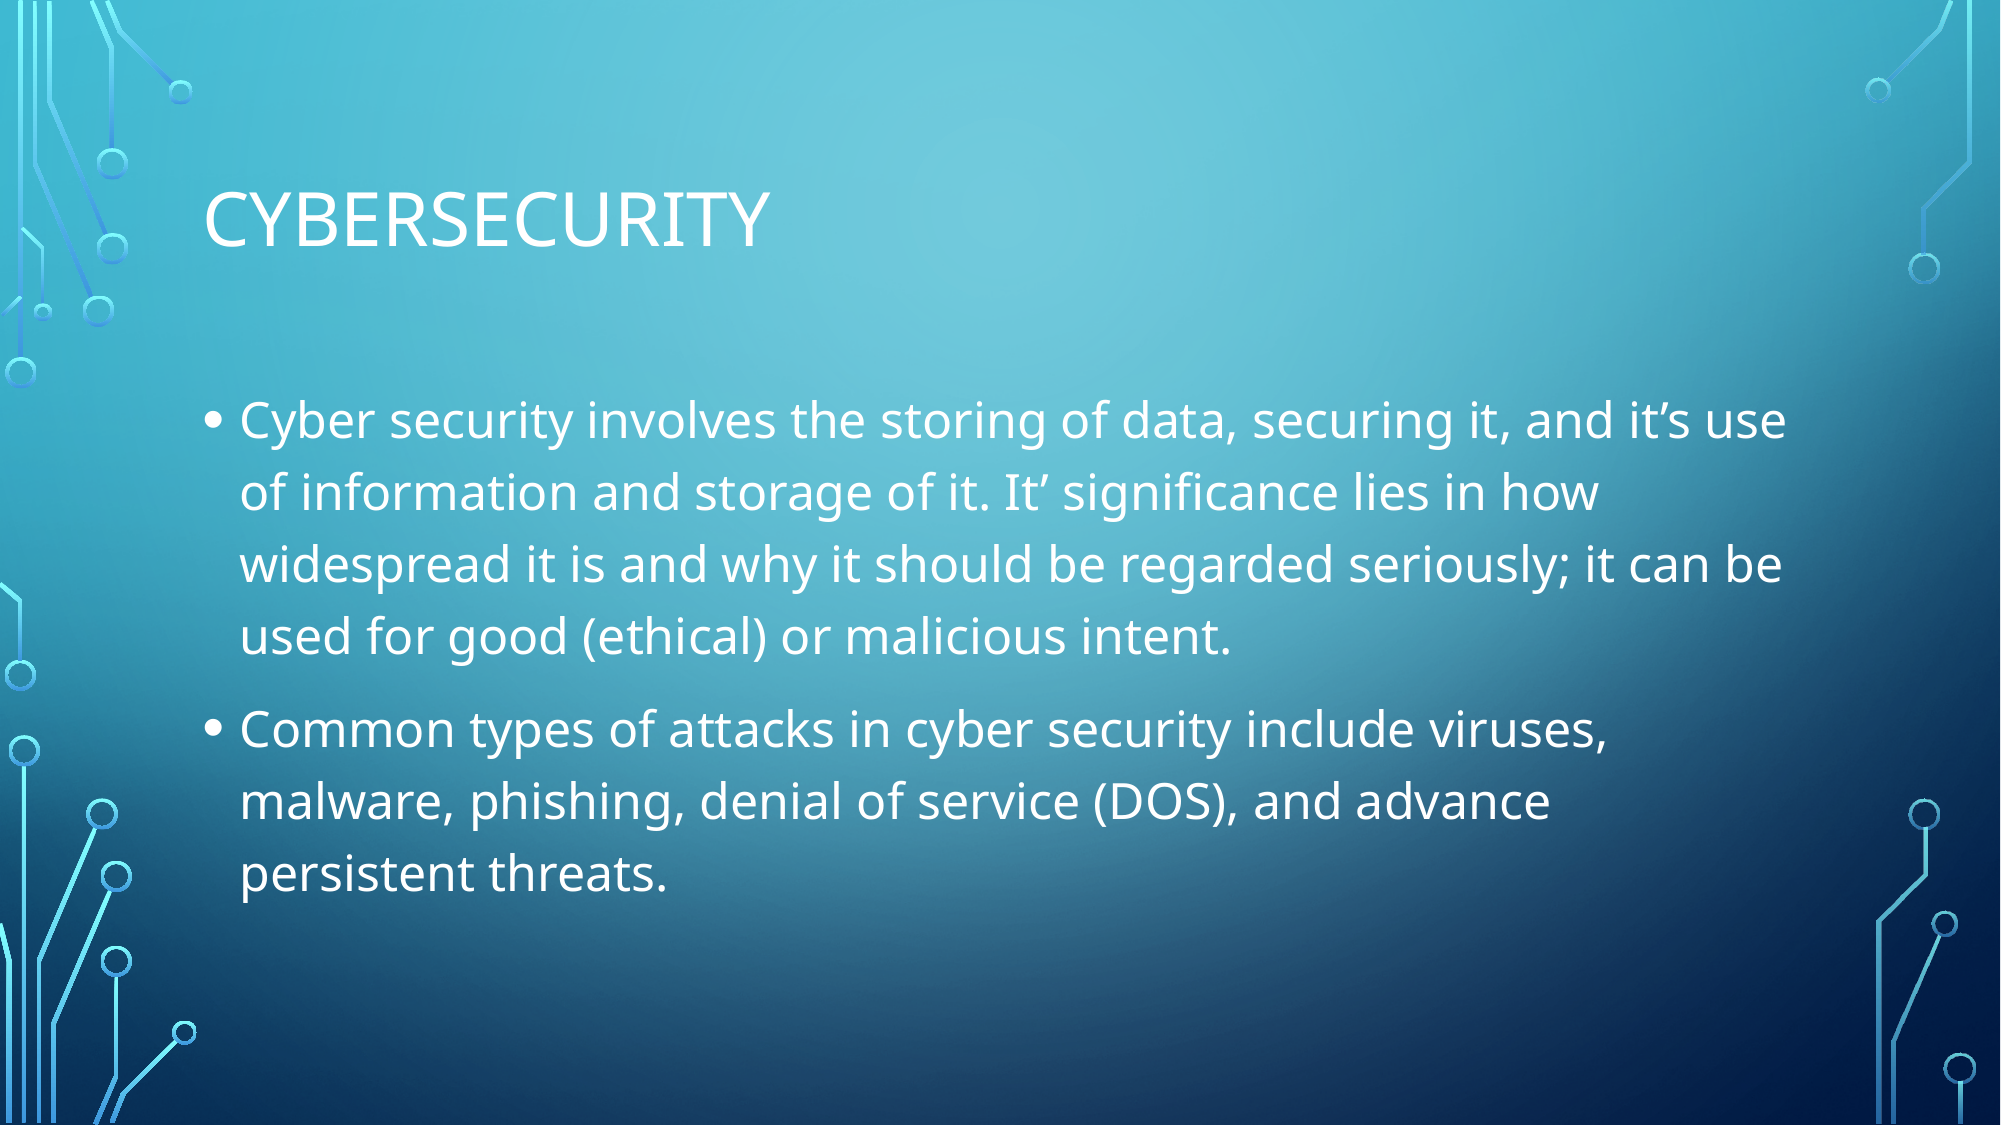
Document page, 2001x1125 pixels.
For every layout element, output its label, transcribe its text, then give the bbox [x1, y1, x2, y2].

title cybersecurity [187, 101, 1813, 344]
list Cyber security involves the storing of data, securing it, and it’s use of information and storage of it. It’ significance lies in how widespread it is and why it should be regarded seriously; it can be used for good (ethical) or malicious intent. Common types of attacks in cyber security include viruses, malware, phishing, denial of service (DOS), and advance persistent threats. [187, 369, 1813, 950]
